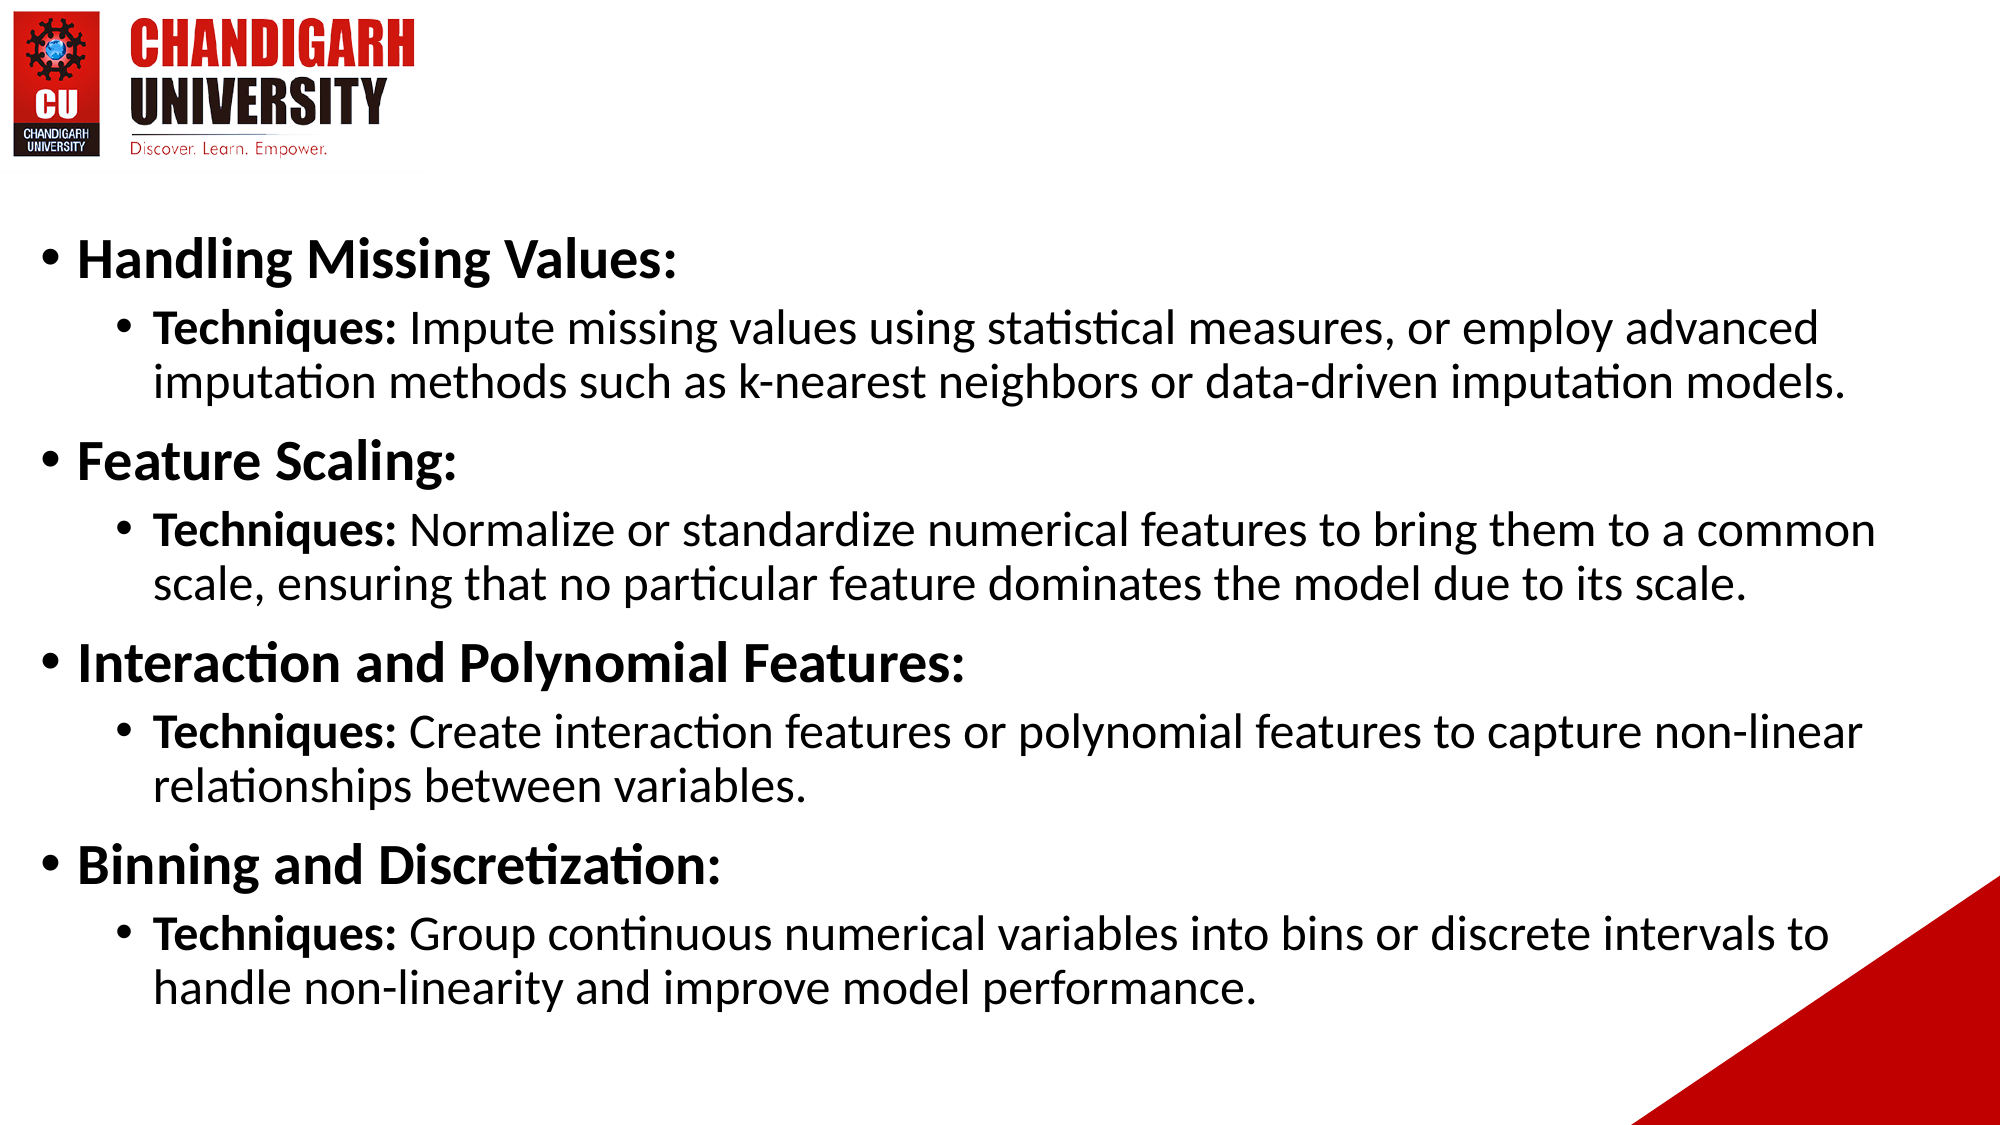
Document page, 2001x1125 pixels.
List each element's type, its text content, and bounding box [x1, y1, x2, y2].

text_box [1629, 874, 2000, 1125]
list Handling Missing Values: Techniques: Impute missing values using statistical measures, or employ advanced imputation methods such as k-nearest neighbors or data-driven imputation models. Feature Scaling: Techniques: Normalize or standardize numerical features to bring them to a common scale, ensuring that no particular feature dominates the model due to its scale. Interaction and Polynomial Features: Techniques: Create interaction features or polynomial features to capture non-linear relationships between variables. Binning and Discretization: Techniques: Group continuous numerical variables into bins or discrete intervals to handle non-linearity and improve model performance. [25, 220, 1893, 1086]
picture [1, 3, 423, 172]
